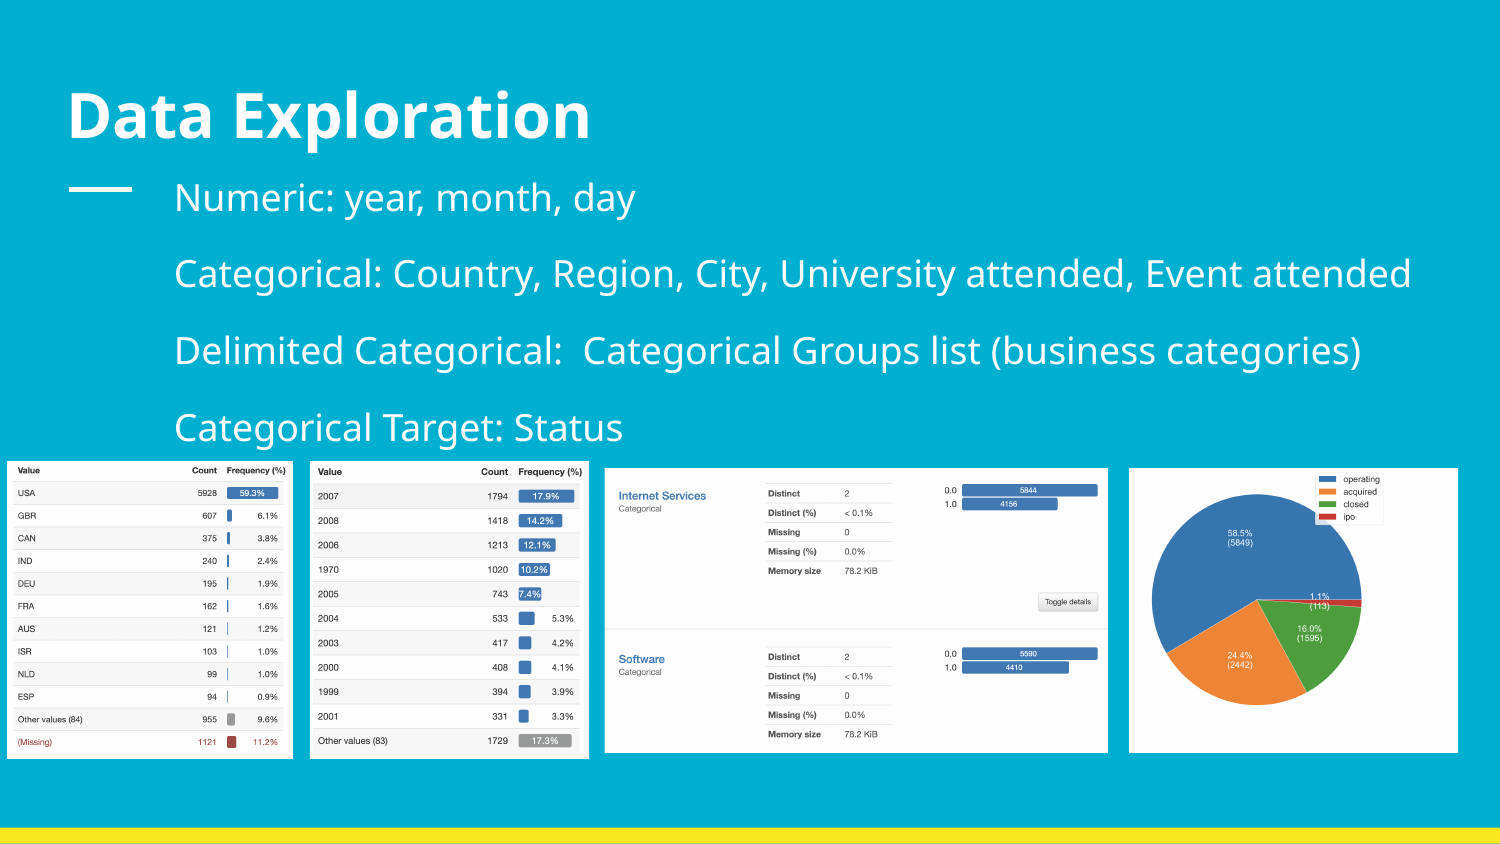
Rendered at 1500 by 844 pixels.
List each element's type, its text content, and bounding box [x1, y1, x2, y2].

picture [309, 461, 590, 760]
title Data Exploration [51, 61, 1449, 167]
picture [604, 467, 1119, 753]
picture [7, 461, 293, 760]
list Numeric: year, month, day Categorical: Country, Region, City, University attended, Event attended Delimited Categorical: Categorical Groups list (business categories) Categorical Target: Status [159, 152, 1500, 669]
picture [1128, 467, 1459, 753]
